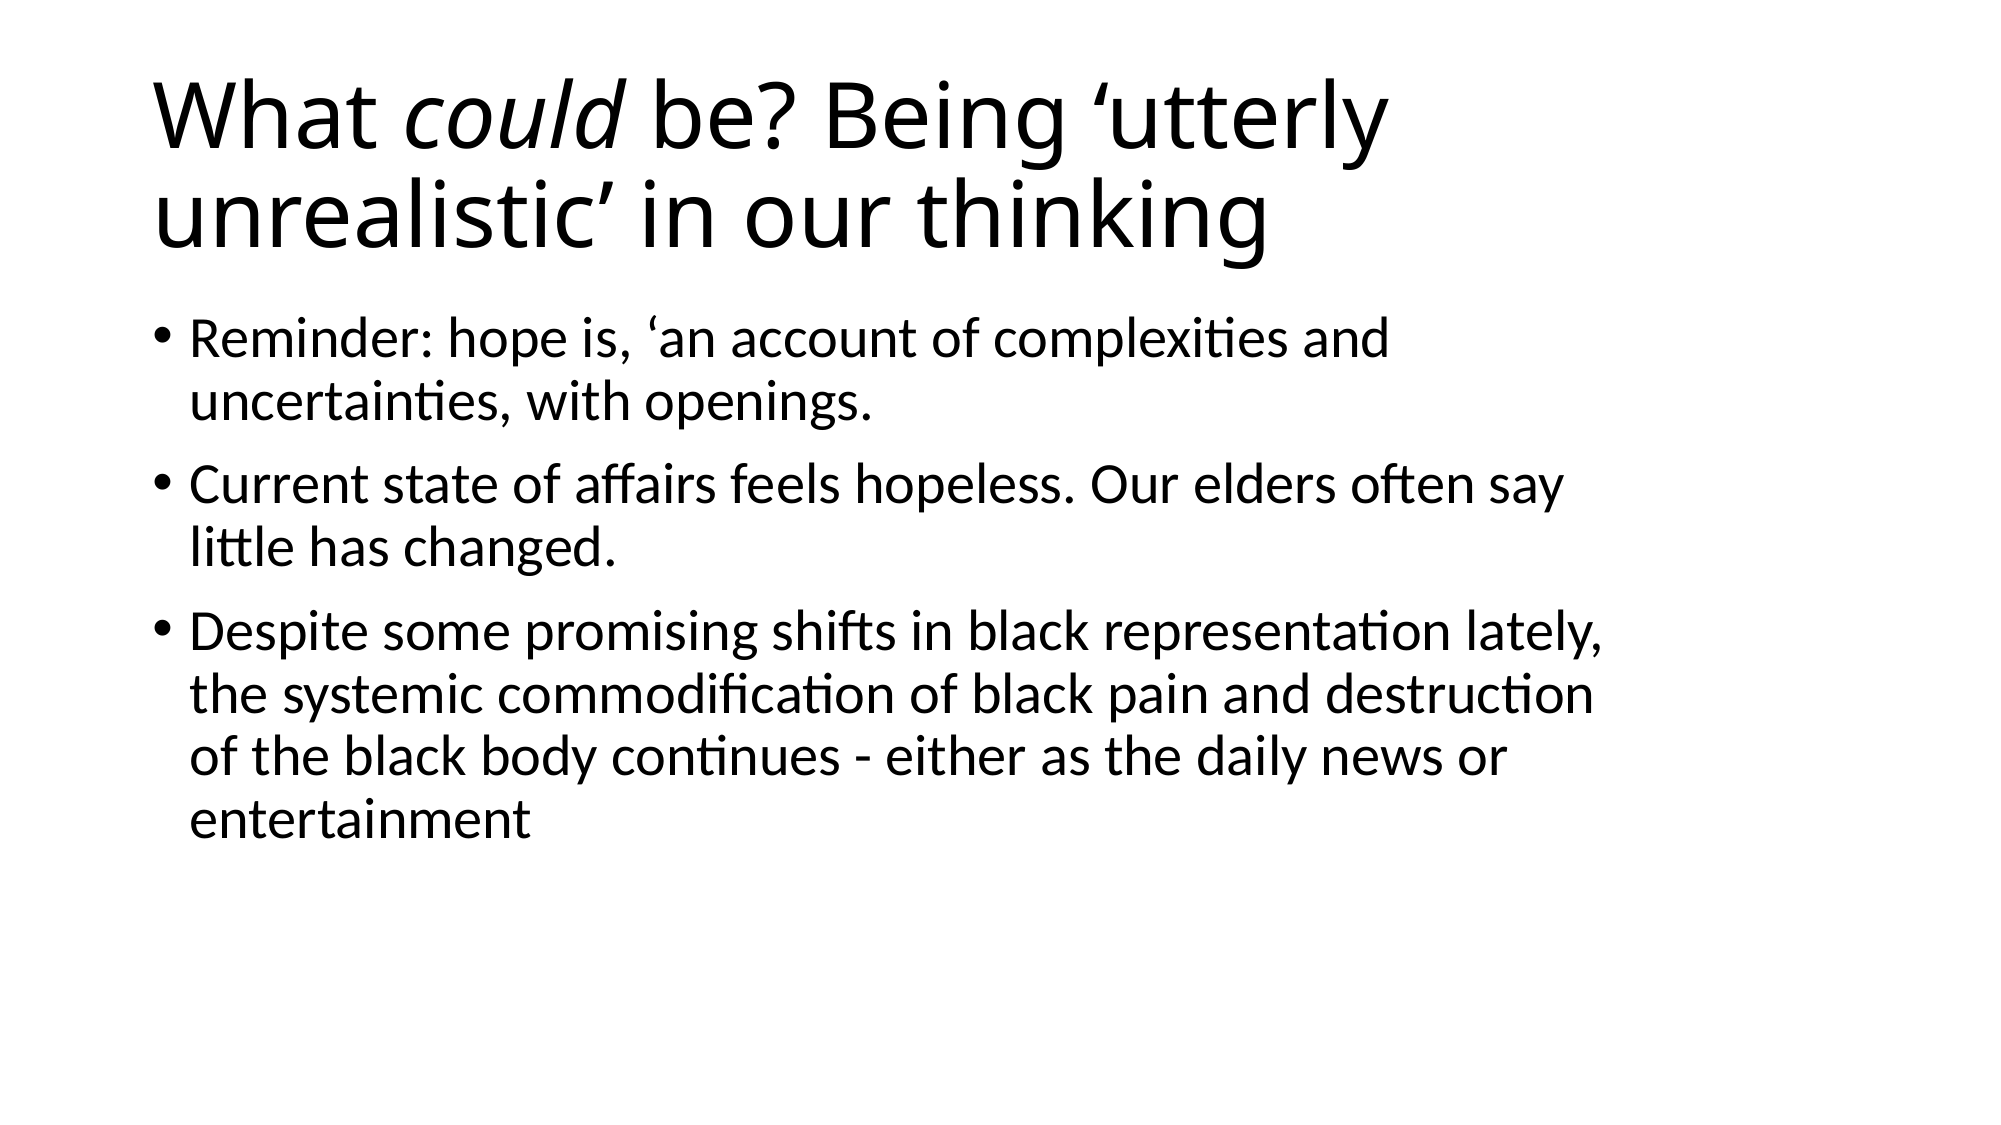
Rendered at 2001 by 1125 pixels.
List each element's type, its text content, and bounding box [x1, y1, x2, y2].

title What could be? Being ‘utterly unrealistic’ in our thinking [137, 59, 1863, 278]
list Reminder: hope is, ‘an account of complexities and uncertainties, with openings. Current state of affairs feels hopeless. Our elders often say little has changed. Despite some promising shifts in black representation lately, the systemic commodification of black pain and destruction of the black body continues - either as the daily news or entertainment [137, 299, 1666, 1022]
